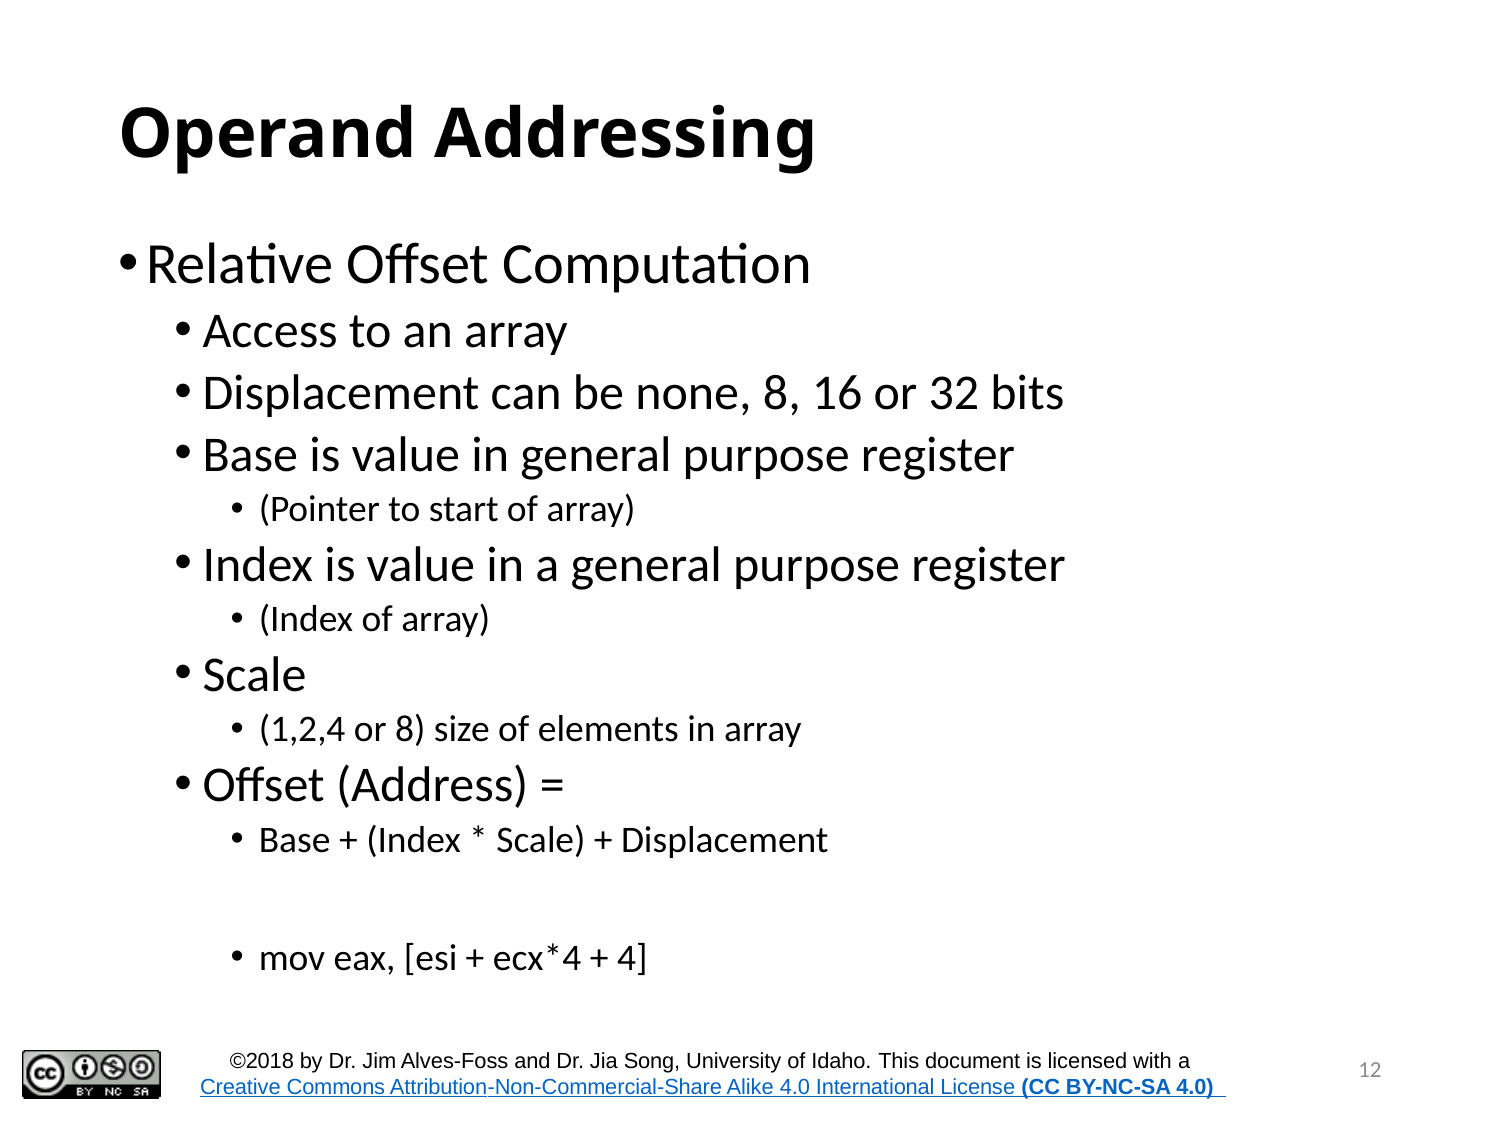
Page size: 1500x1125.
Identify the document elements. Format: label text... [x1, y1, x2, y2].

title Operand Addressing [102, 59, 1398, 211]
slide_number 12 [1315, 1038, 1397, 1099]
picture [22, 1050, 161, 1099]
list Relative Offset Computation Access to an array Displacement can be none, 8, 16 or 32 bits Base is value in general purpose register (Pointer to start of array) Index is value in a general purpose register (Index of array) Scale (1,2,4 or 8) size of elements in array Offset (Address) = Base + (Index * Scale) + Displacement mov eax, [esi + ecx*4 + 4] [102, 225, 1398, 1014]
